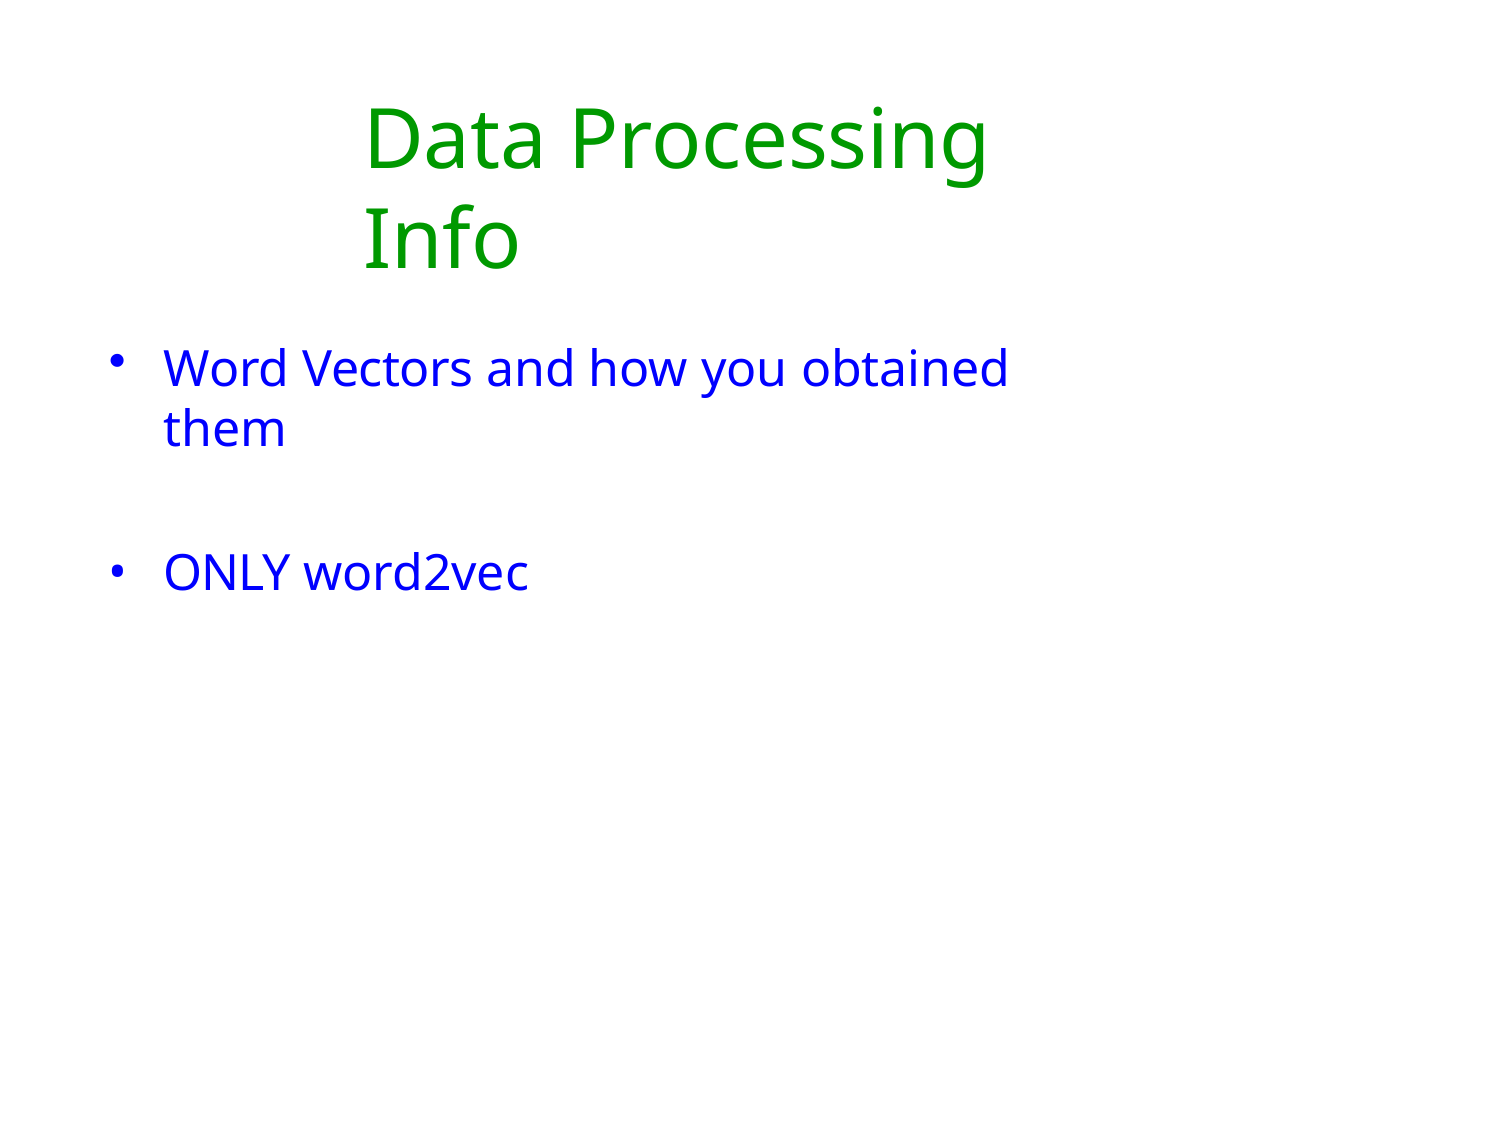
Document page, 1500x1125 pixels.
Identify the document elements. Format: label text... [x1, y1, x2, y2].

title Data Processing Info [361, 83, 1137, 286]
text_box Word Vectors and how you obtained them ONLY word2vec [106, 334, 1093, 601]
